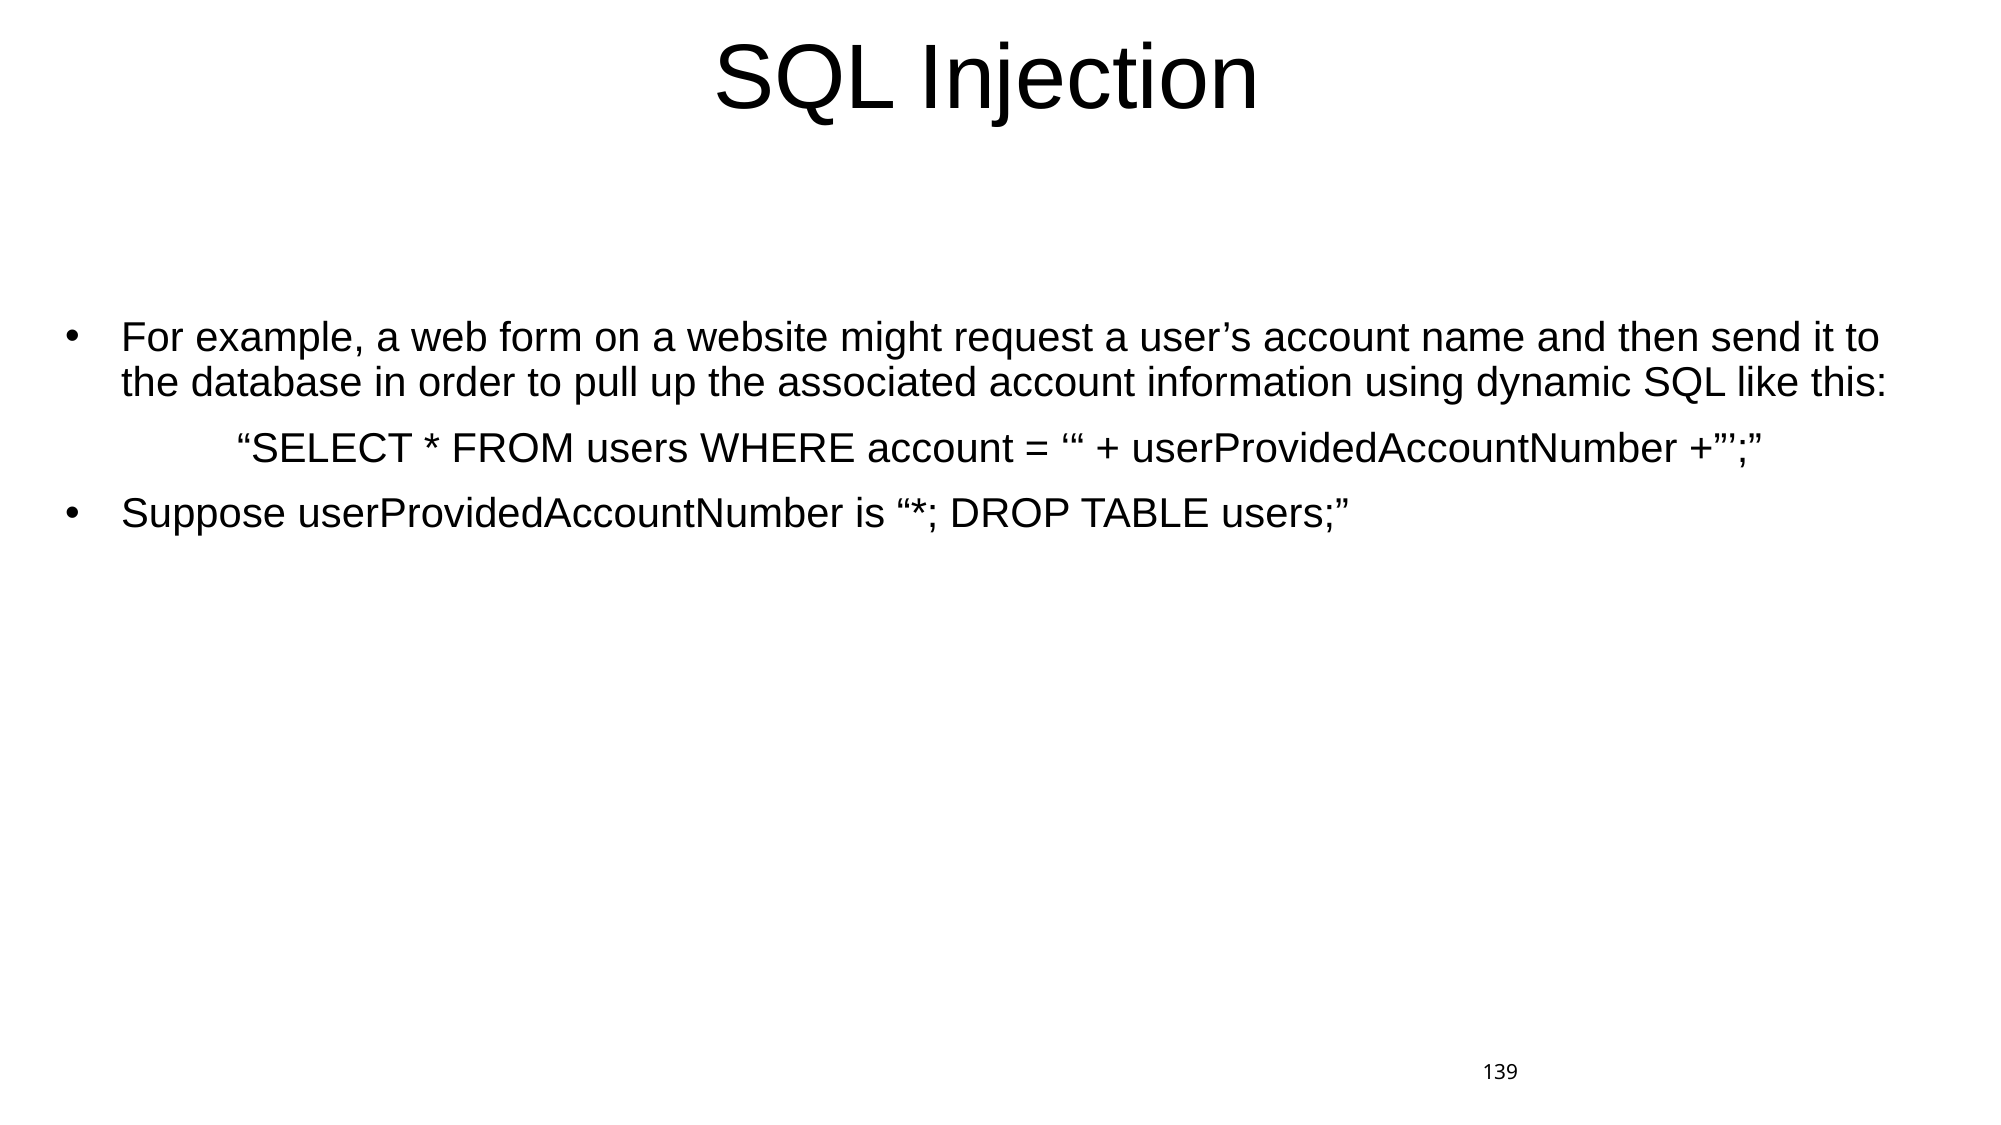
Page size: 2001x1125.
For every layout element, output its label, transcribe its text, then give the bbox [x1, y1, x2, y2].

slide_number 139 [1325, 1042, 1675, 1103]
list For example, a web form on a website might request a user’s account name and then send it to the database in order to pull up the associated account information using dynamic SQL like this: “SELECT * FROM users WHERE account = ‘“ + userProvidedAccountNumber +”’;” Suppose userProvidedAccountNumber is “*; DROP TABLE users;” [50, 307, 1950, 1073]
title SQL Injection [24, 2, 1950, 156]
